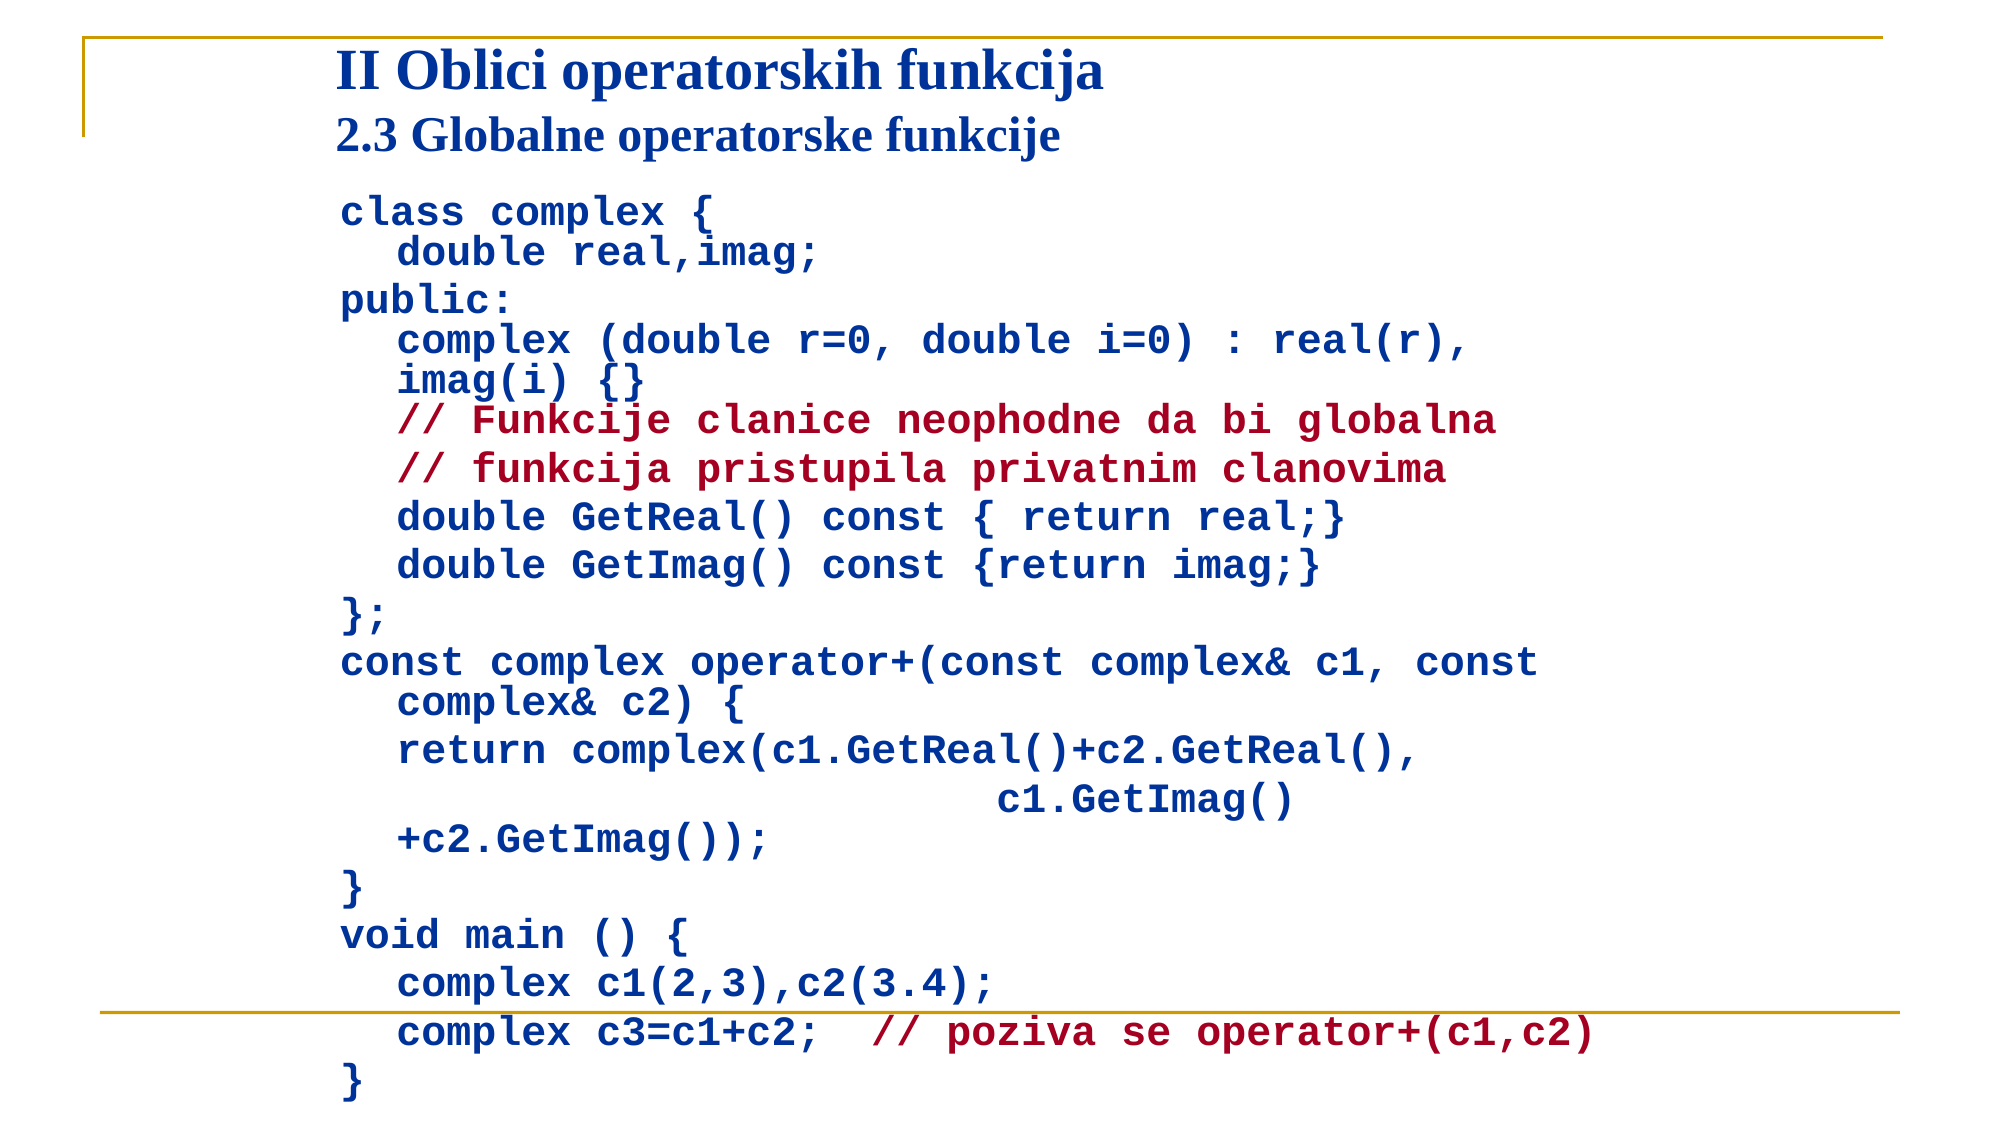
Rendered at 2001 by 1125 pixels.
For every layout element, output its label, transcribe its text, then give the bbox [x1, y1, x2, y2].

list class complex { double real,imag; public: complex (double r=0, double i=0) : real(r), imag(i) {} // Funkcije clanice neophodne da bi globalna // funkcija pristupila privatnim clanovima double GetReal() const { return real;} double GetImag() const {return imag;} }; const complex operator+(const complex& c1, const complex& c2) { return complex(c1.GetReal()+c2.GetReal(), c1.GetImag()+c2.GetImag()); } void main () { complex c1(2,3),c2(3.4); complex c3=c1+c2; // poziva se operator+(c1,c2) } [324, 186, 1675, 1043]
title II Oblici operatorskih funkcija 2.3 Globalne operatorske funkcije [320, 23, 1671, 151]
